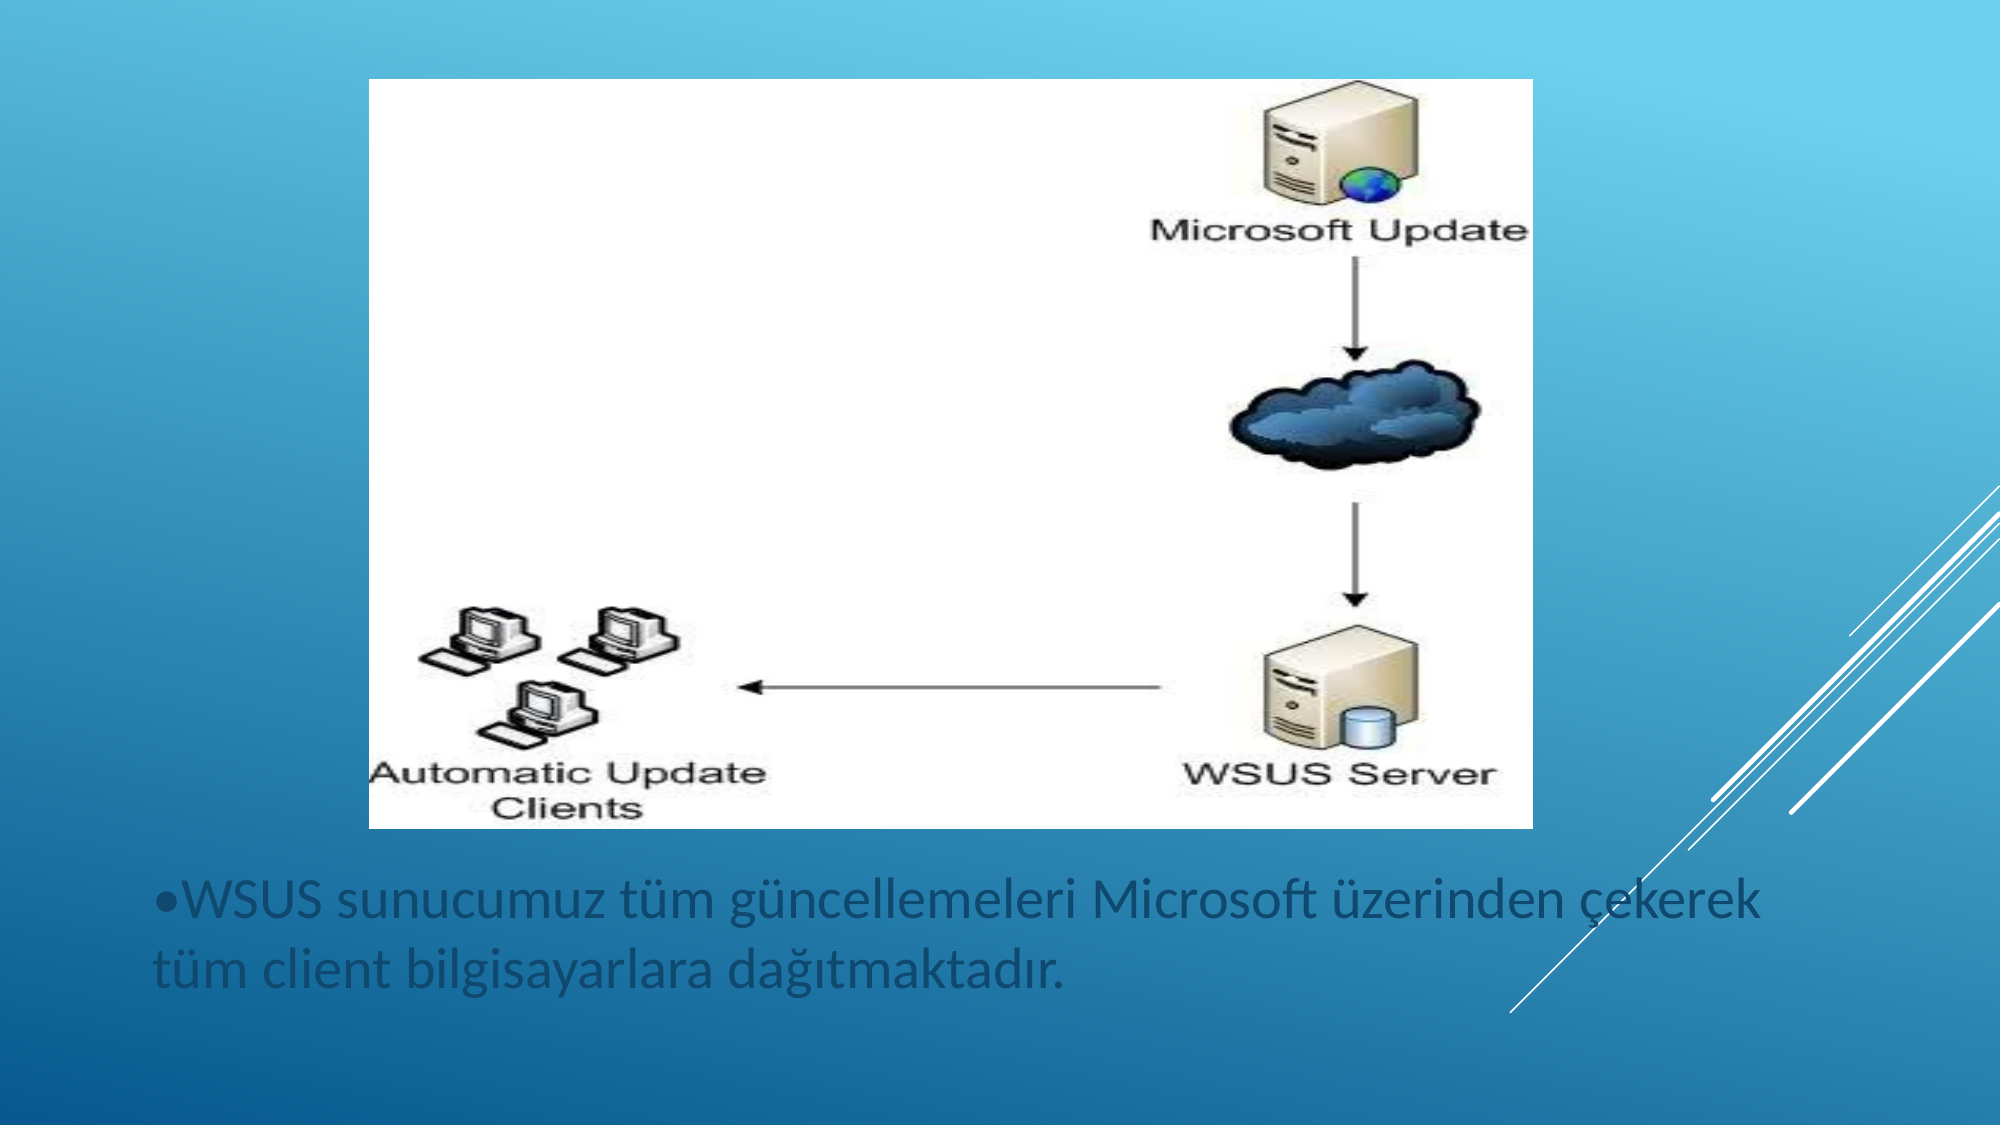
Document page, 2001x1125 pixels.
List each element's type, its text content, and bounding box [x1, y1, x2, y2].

list •WSUS sunucumuz tüm güncellemeleri Microsoft üzerinden çekerek tüm client bilgisayarlara dağıtmaktadır. [137, 23, 1863, 1125]
picture [368, 78, 1533, 829]
